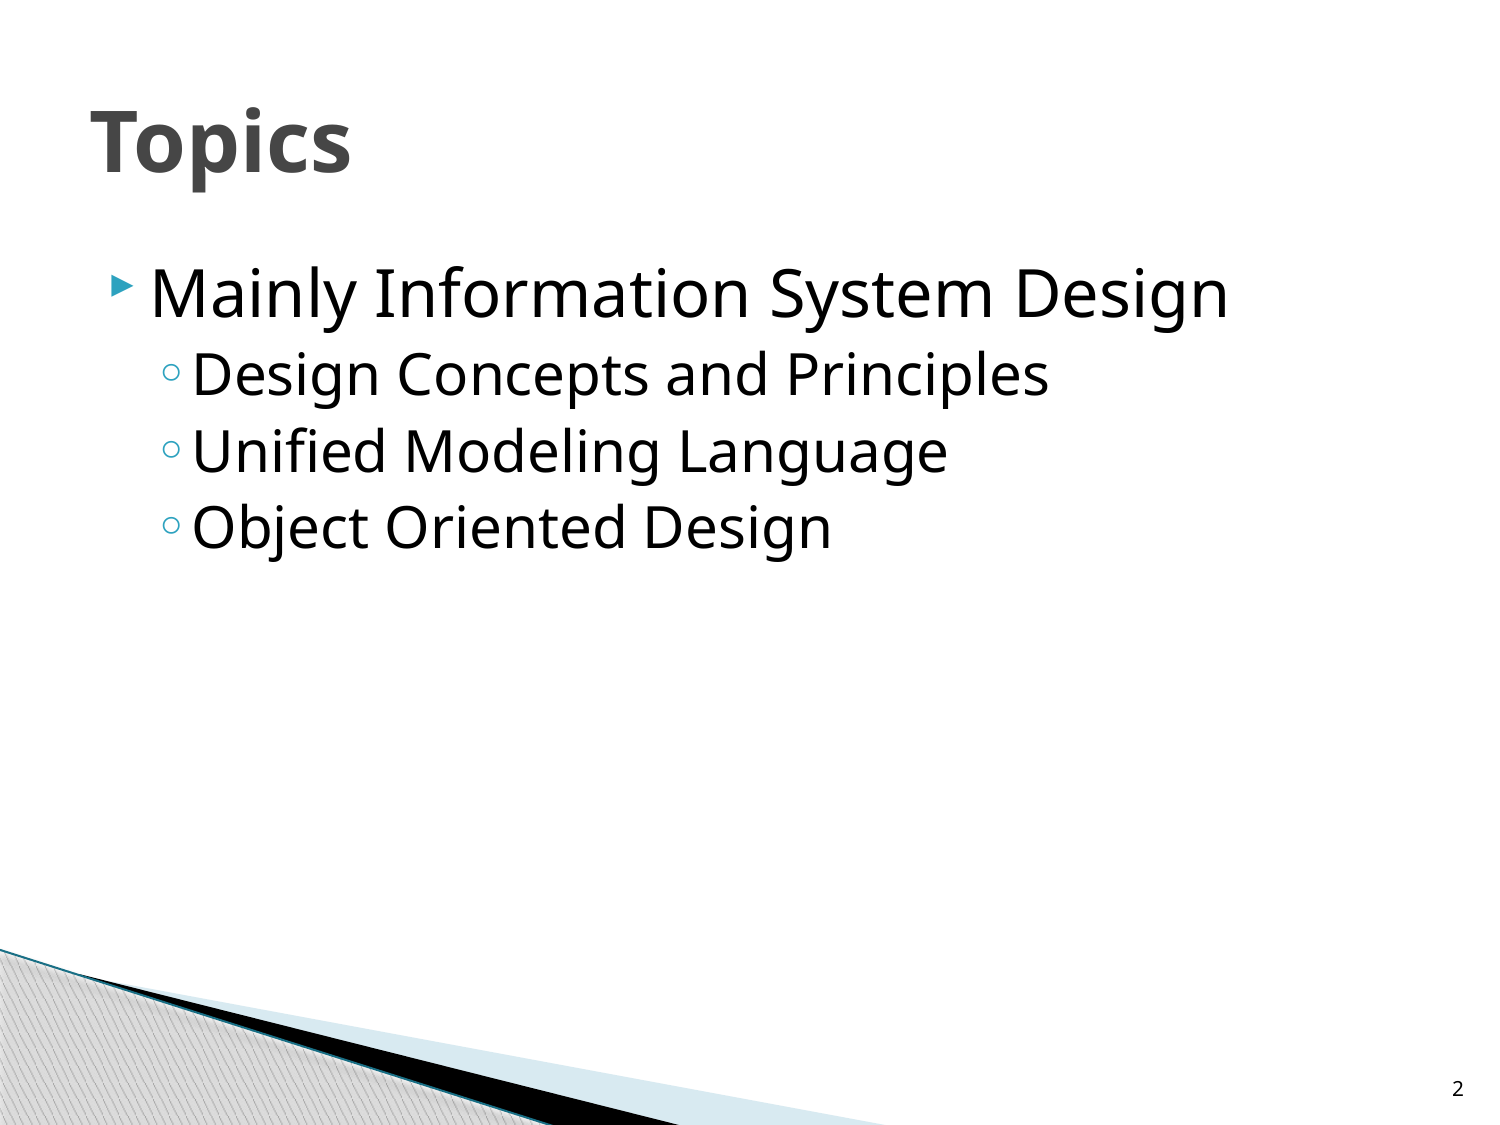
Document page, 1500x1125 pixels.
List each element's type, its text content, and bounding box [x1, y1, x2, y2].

title Topics [75, 45, 1425, 233]
list Mainly Information System Design Design Concepts and Principles Unified Modeling Language Object Oriented Design [75, 243, 1425, 986]
slide_number 2 [1418, 1051, 1479, 1112]
